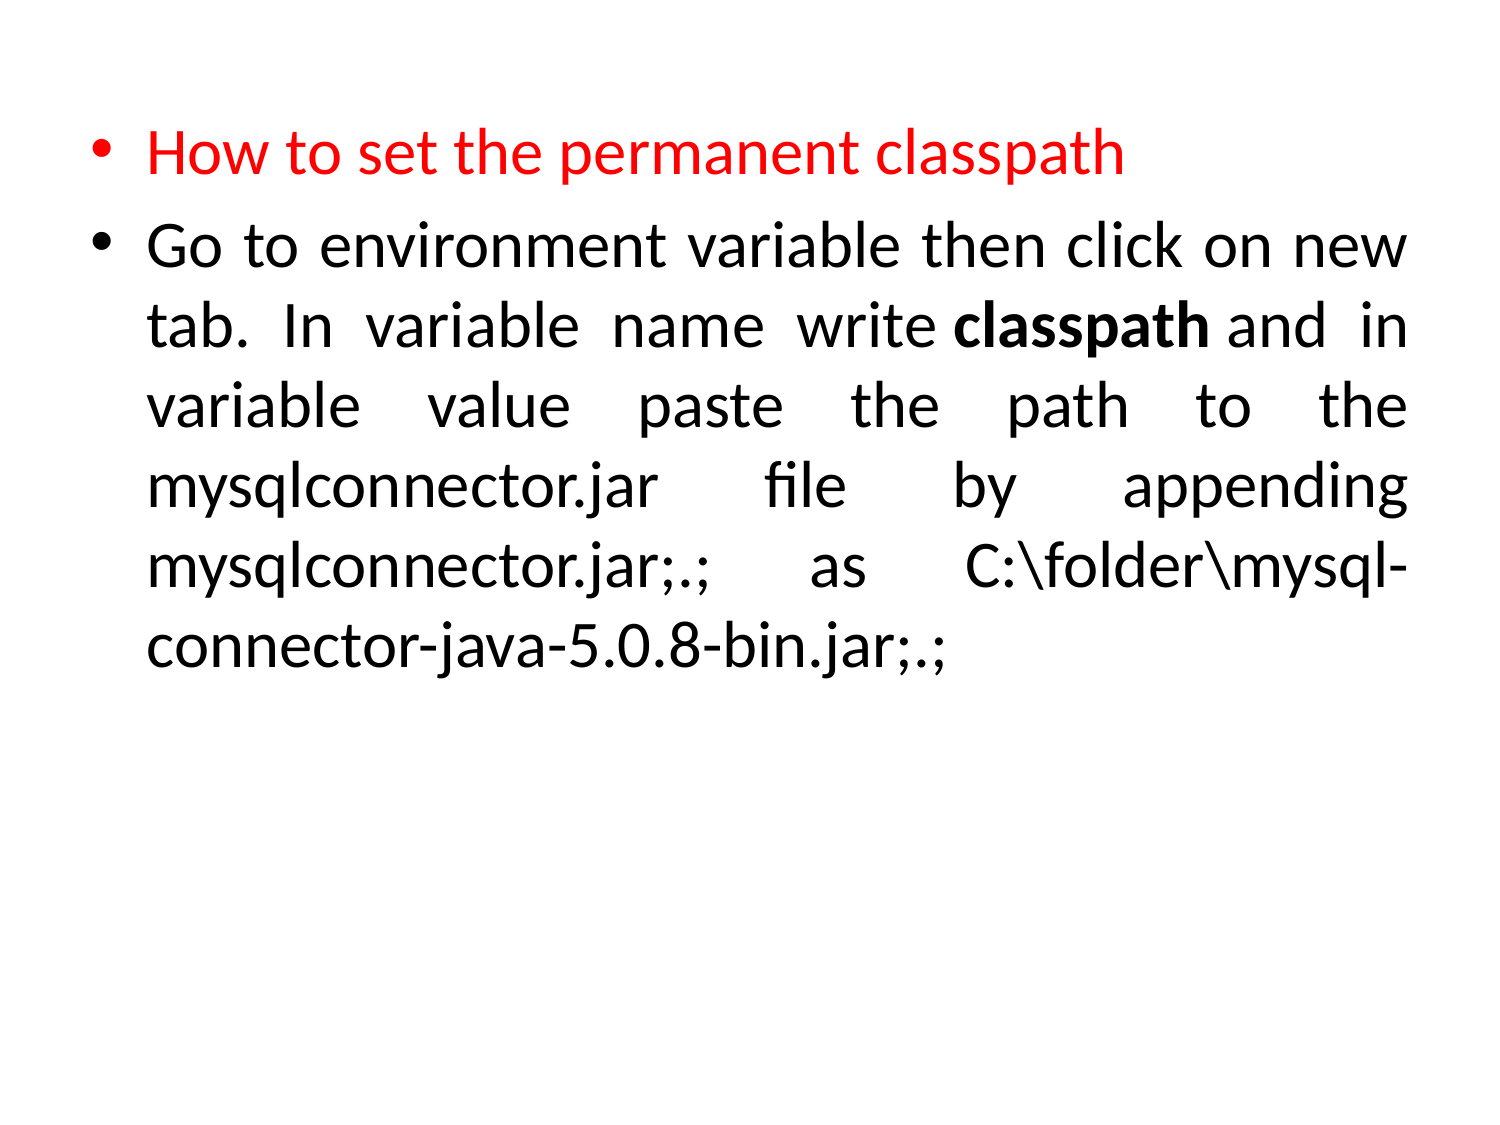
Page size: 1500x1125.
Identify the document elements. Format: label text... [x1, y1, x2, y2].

list How to set the permanent classpath Go to environment variable then click on new tab. In variable name write classpath and in variable value paste the path to the mysqlconnector.jar file by appending mysqlconnector.jar;.; as C:\folder\mysql-connector-java-5.0.8-bin.jar;.; [75, 99, 1425, 1005]
